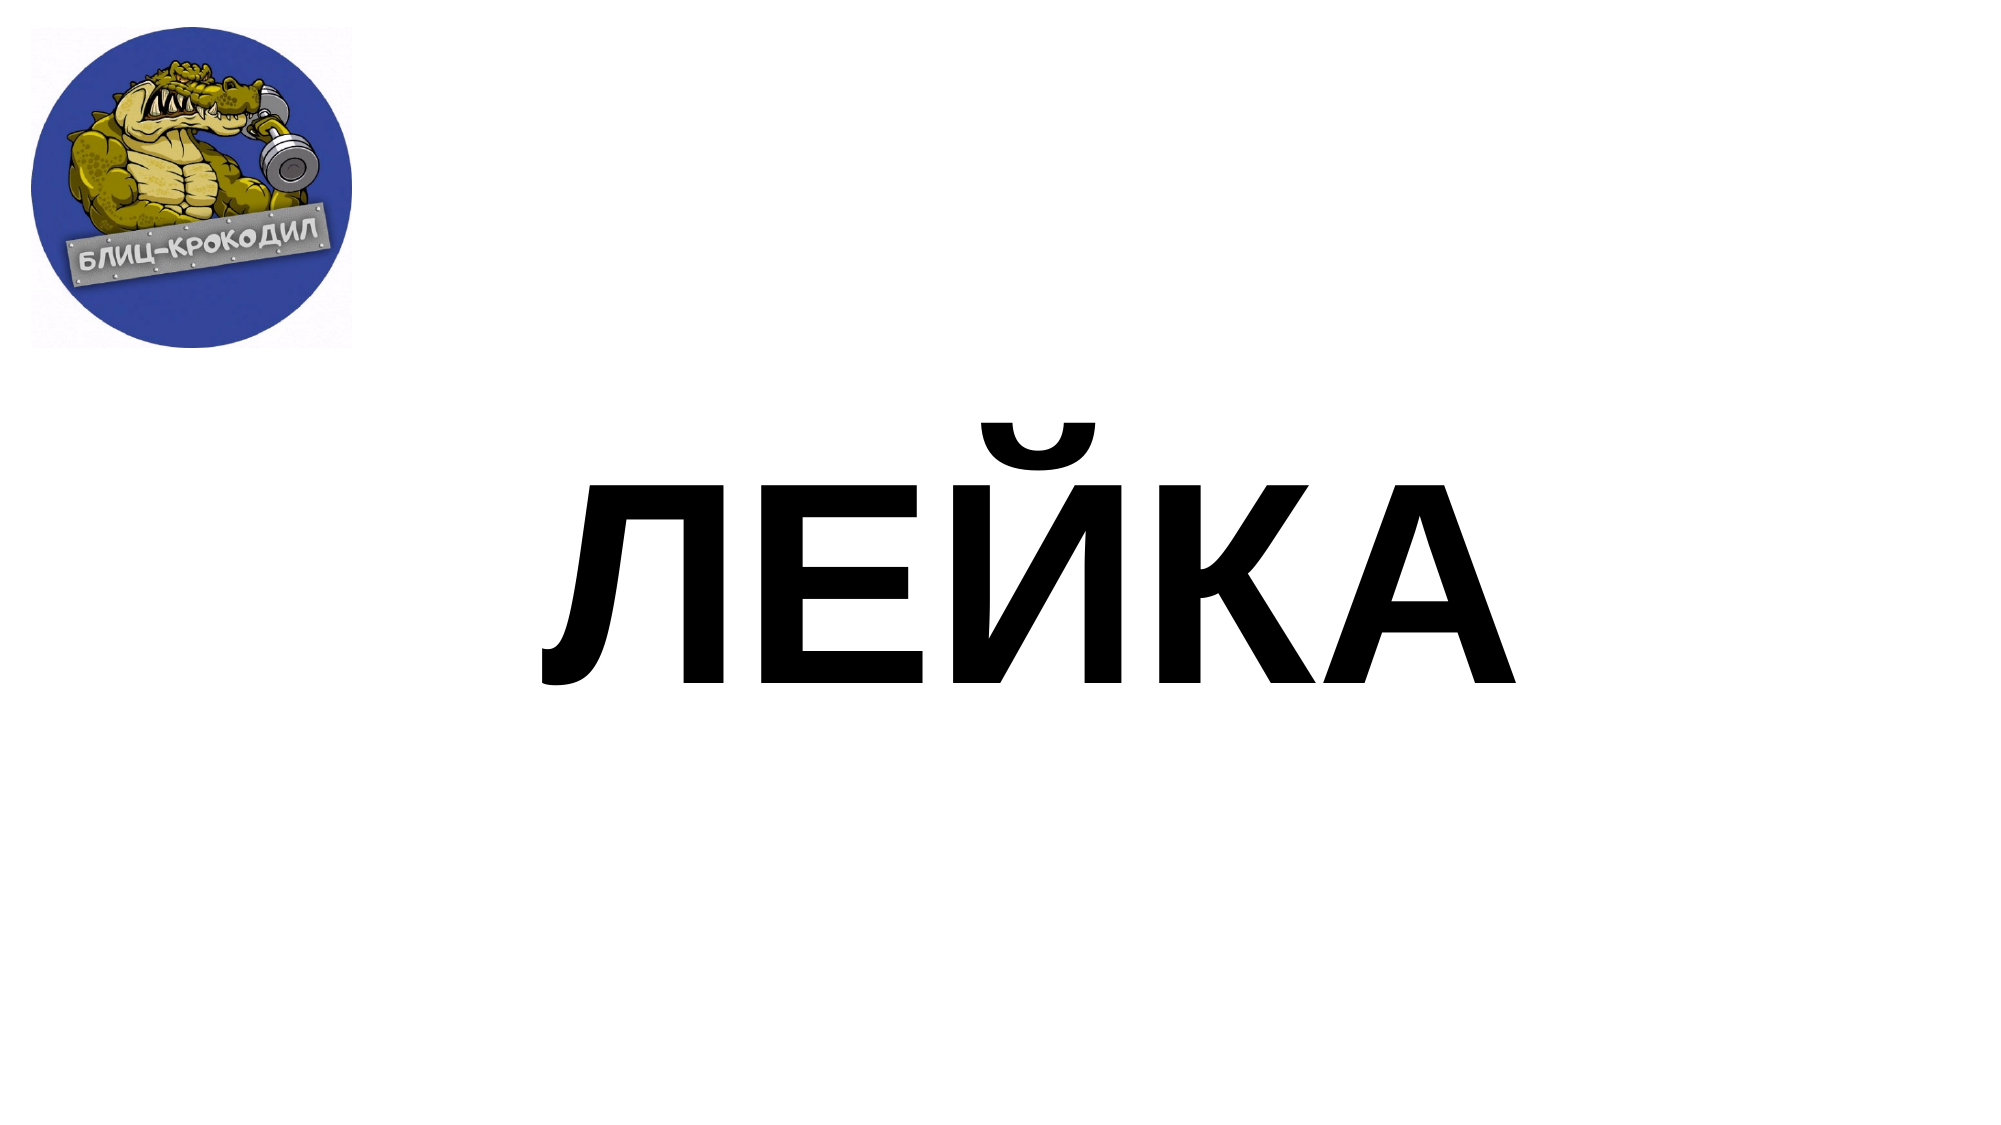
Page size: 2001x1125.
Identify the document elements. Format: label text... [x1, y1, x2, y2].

picture [31, 27, 352, 348]
title ЛЕЙКА [282, 361, 1783, 754]
